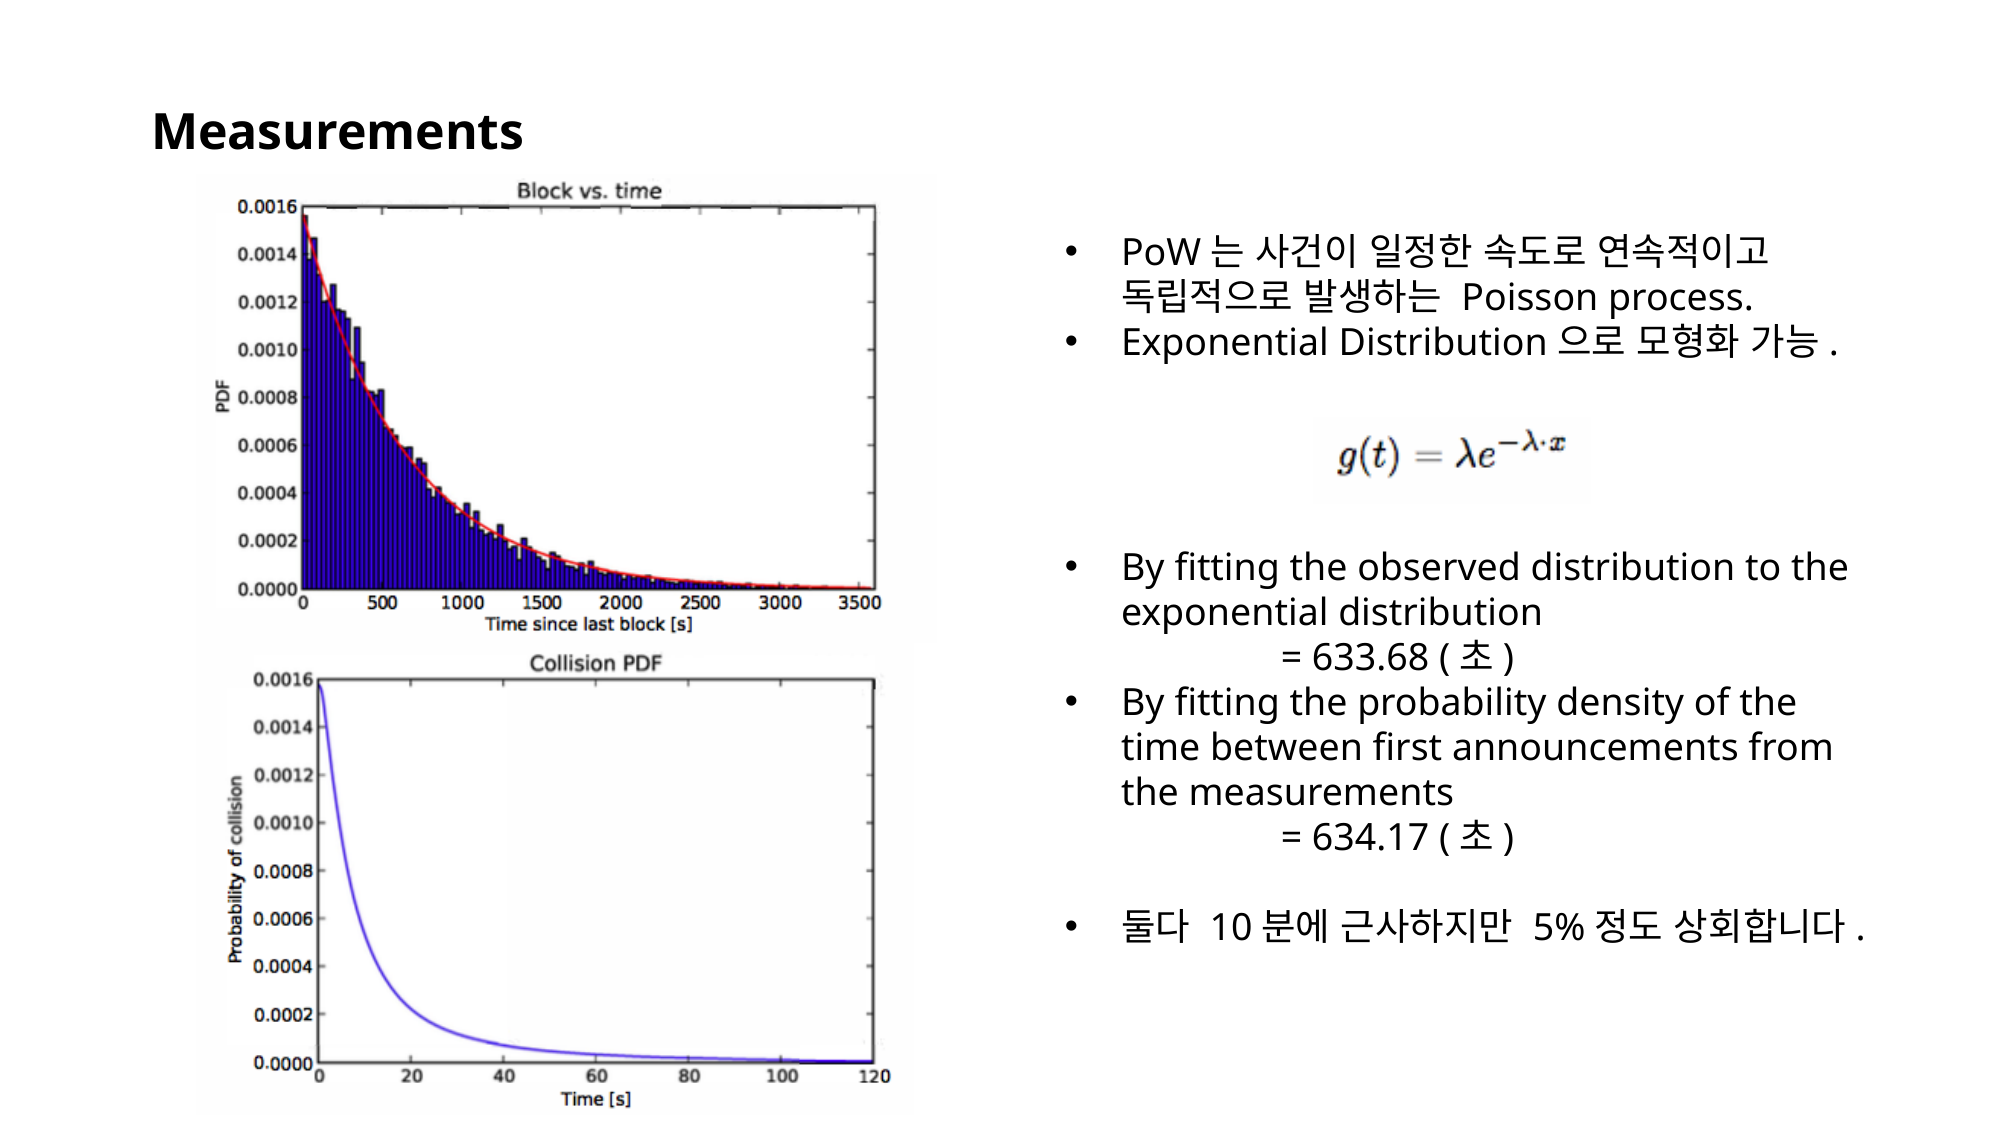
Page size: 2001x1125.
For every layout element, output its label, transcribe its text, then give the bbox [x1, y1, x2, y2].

text_box Measurements [136, 92, 984, 168]
picture [1313, 417, 1591, 504]
picture [196, 174, 937, 1115]
